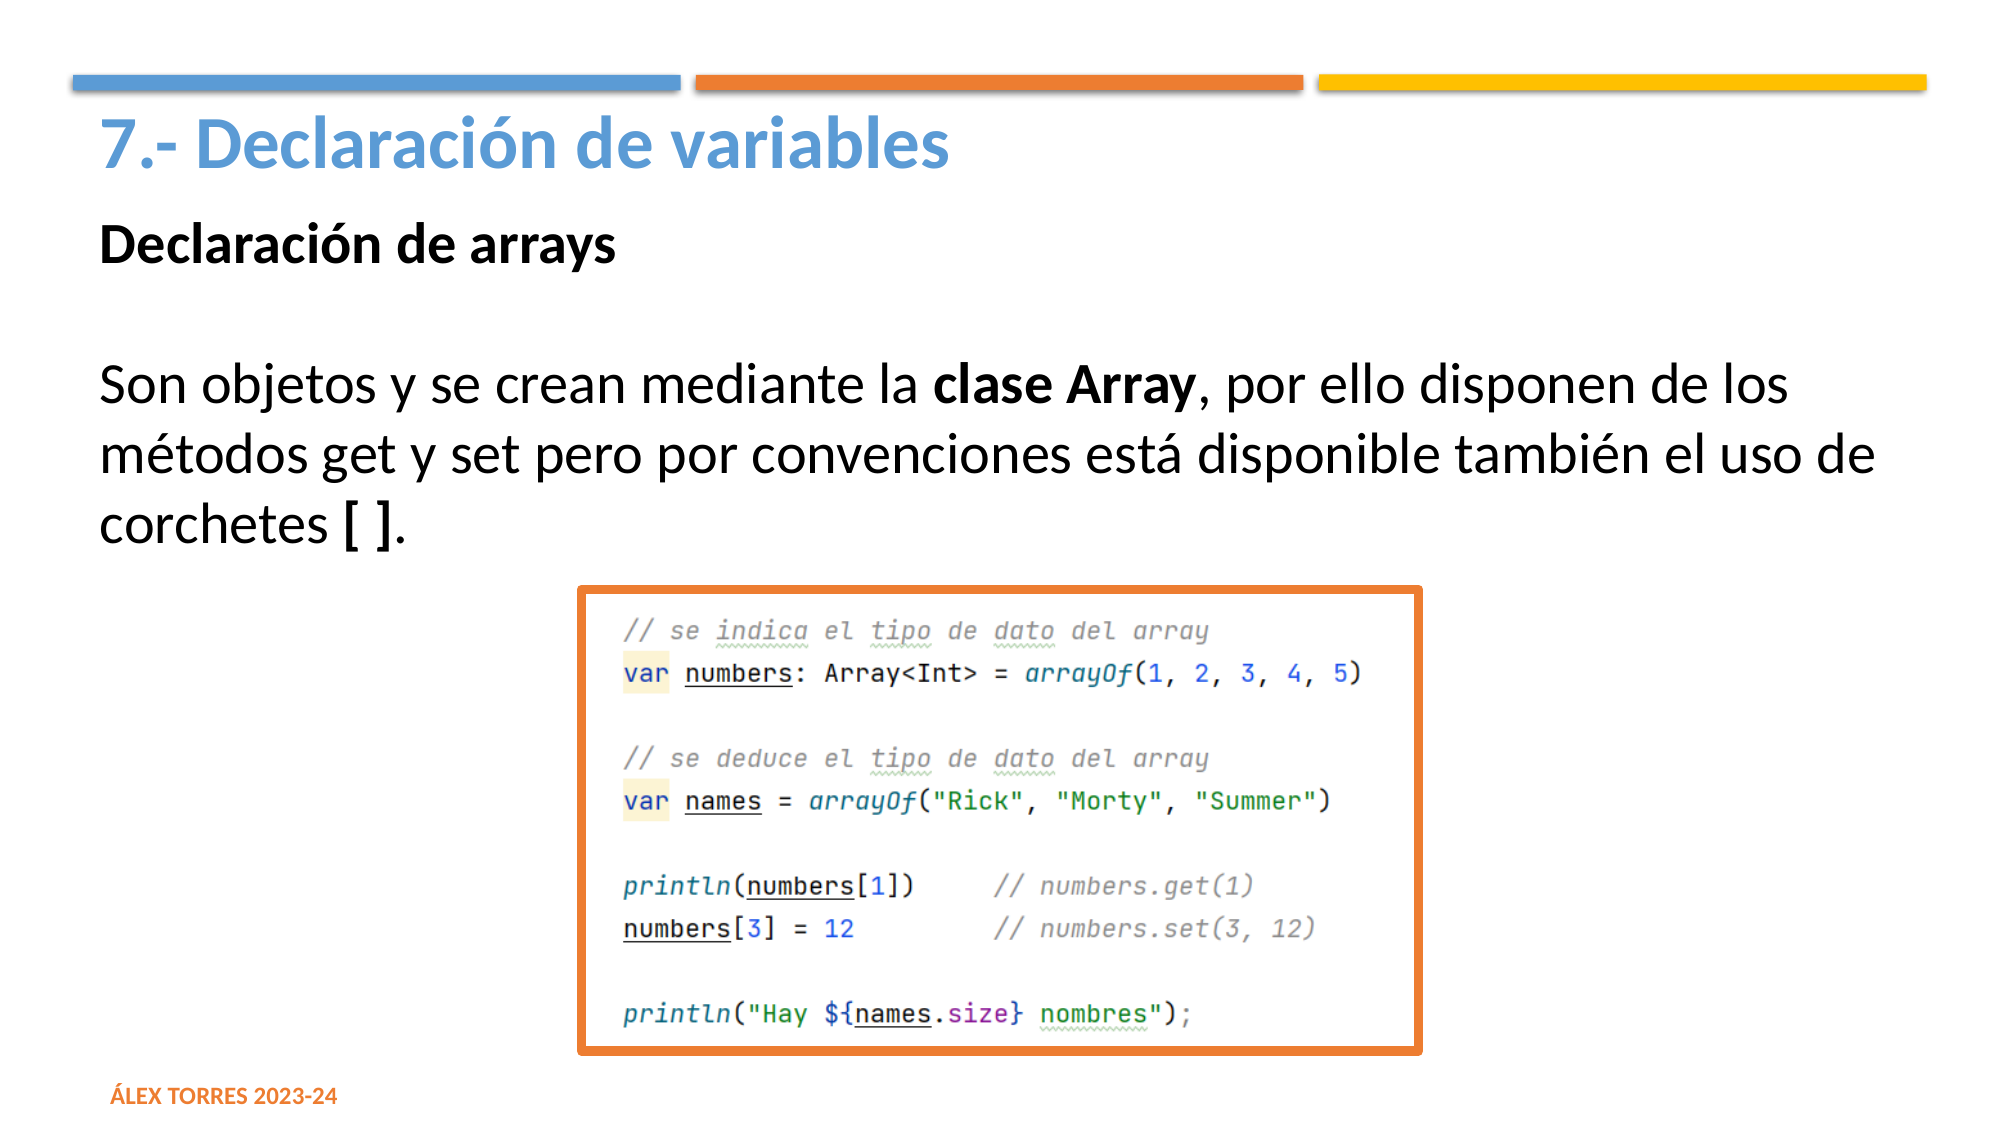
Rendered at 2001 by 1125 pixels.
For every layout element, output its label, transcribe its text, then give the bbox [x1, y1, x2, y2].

text_box Declaración de arrays Son objetos y se crean mediante la clase Array, por ello disponen de los métodos get y set pero por convenciones está disponible también el uso de corchetes [ ]. [85, 190, 1915, 1074]
text_box 7.- Declaración de variables [85, 78, 1915, 188]
picture [585, 593, 1415, 1047]
